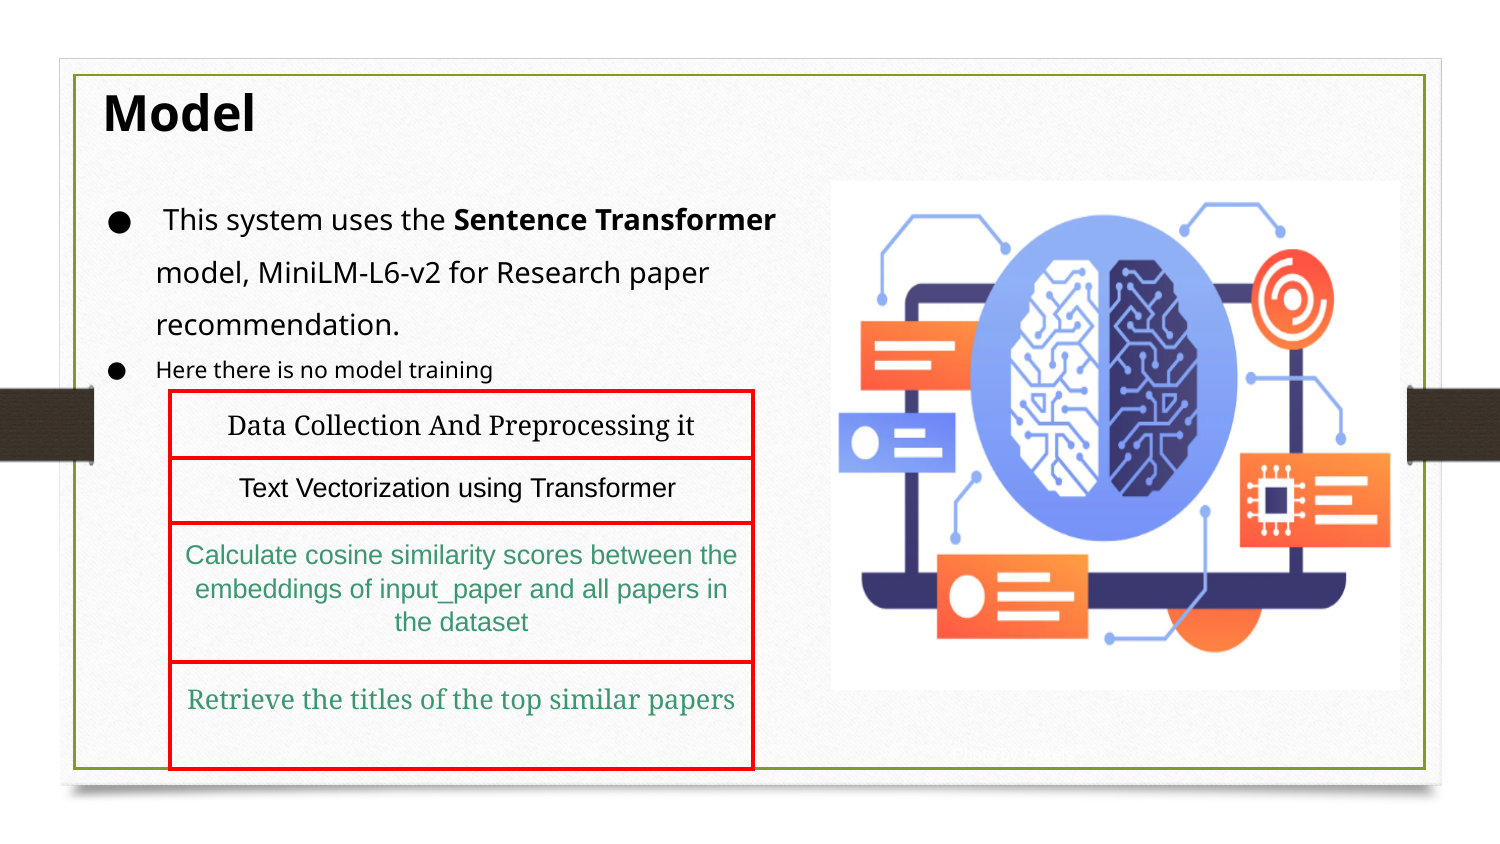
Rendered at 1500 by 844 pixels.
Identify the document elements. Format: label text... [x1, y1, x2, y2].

table_header Data Collection And Preprocessing it [172, 393, 751, 456]
table_cell Retrieve the titles of the top similar papers [172, 664, 751, 767]
text_box Photo by Pexels [937, 729, 1163, 805]
table_cell Calculate cosine similarity scores between the embeddings of input_paper and all papers in the dataset [172, 525, 751, 660]
text_box Model [87, 66, 1442, 142]
text_box This system uses the Sentence Transformer model, MiniLM-L6-v2 for Research paper recommendation. Here there is no model training [65, 169, 816, 436]
picture [0, 0, 1500, 844]
table_cell Text Vectorization using Transformer [172, 460, 751, 521]
